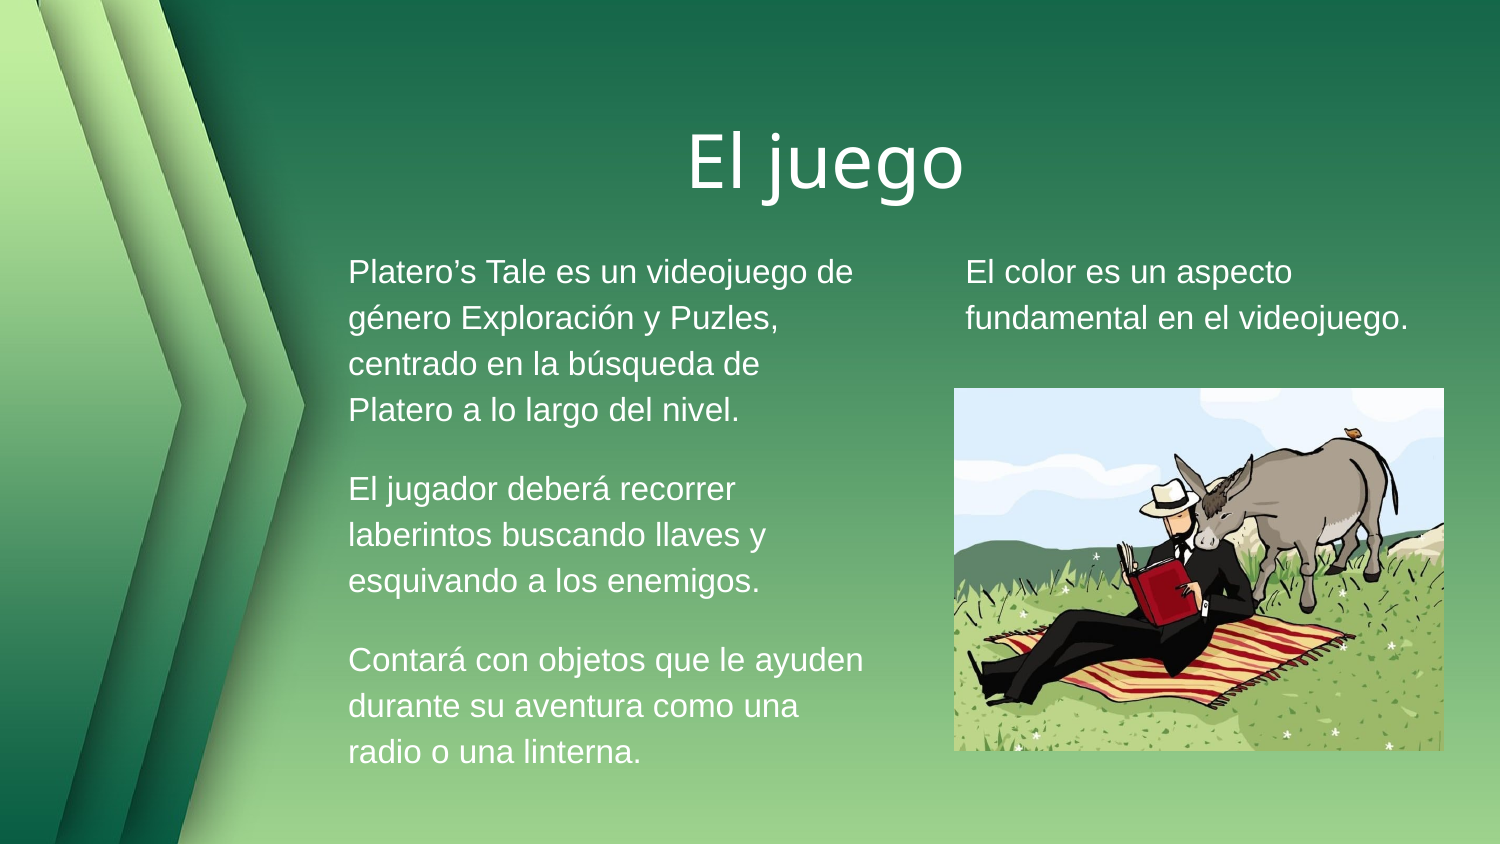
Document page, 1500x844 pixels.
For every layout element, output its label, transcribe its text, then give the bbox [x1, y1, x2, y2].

title El juego [333, 94, 1319, 219]
list Platero’s Tale es un videojuego de género Exploración y Puzles, centrado en la búsqueda de Platero a lo largo del nivel. El jugador deberá recorrer laberintos buscando llaves y esquivando a los enemigos. Contará con objetos que le ayuden durante su aventura como una radio o una linterna. [333, 229, 884, 752]
list El color es un aspecto fundamental en el videojuego. [950, 229, 1447, 390]
picture [0, 0, 1500, 844]
